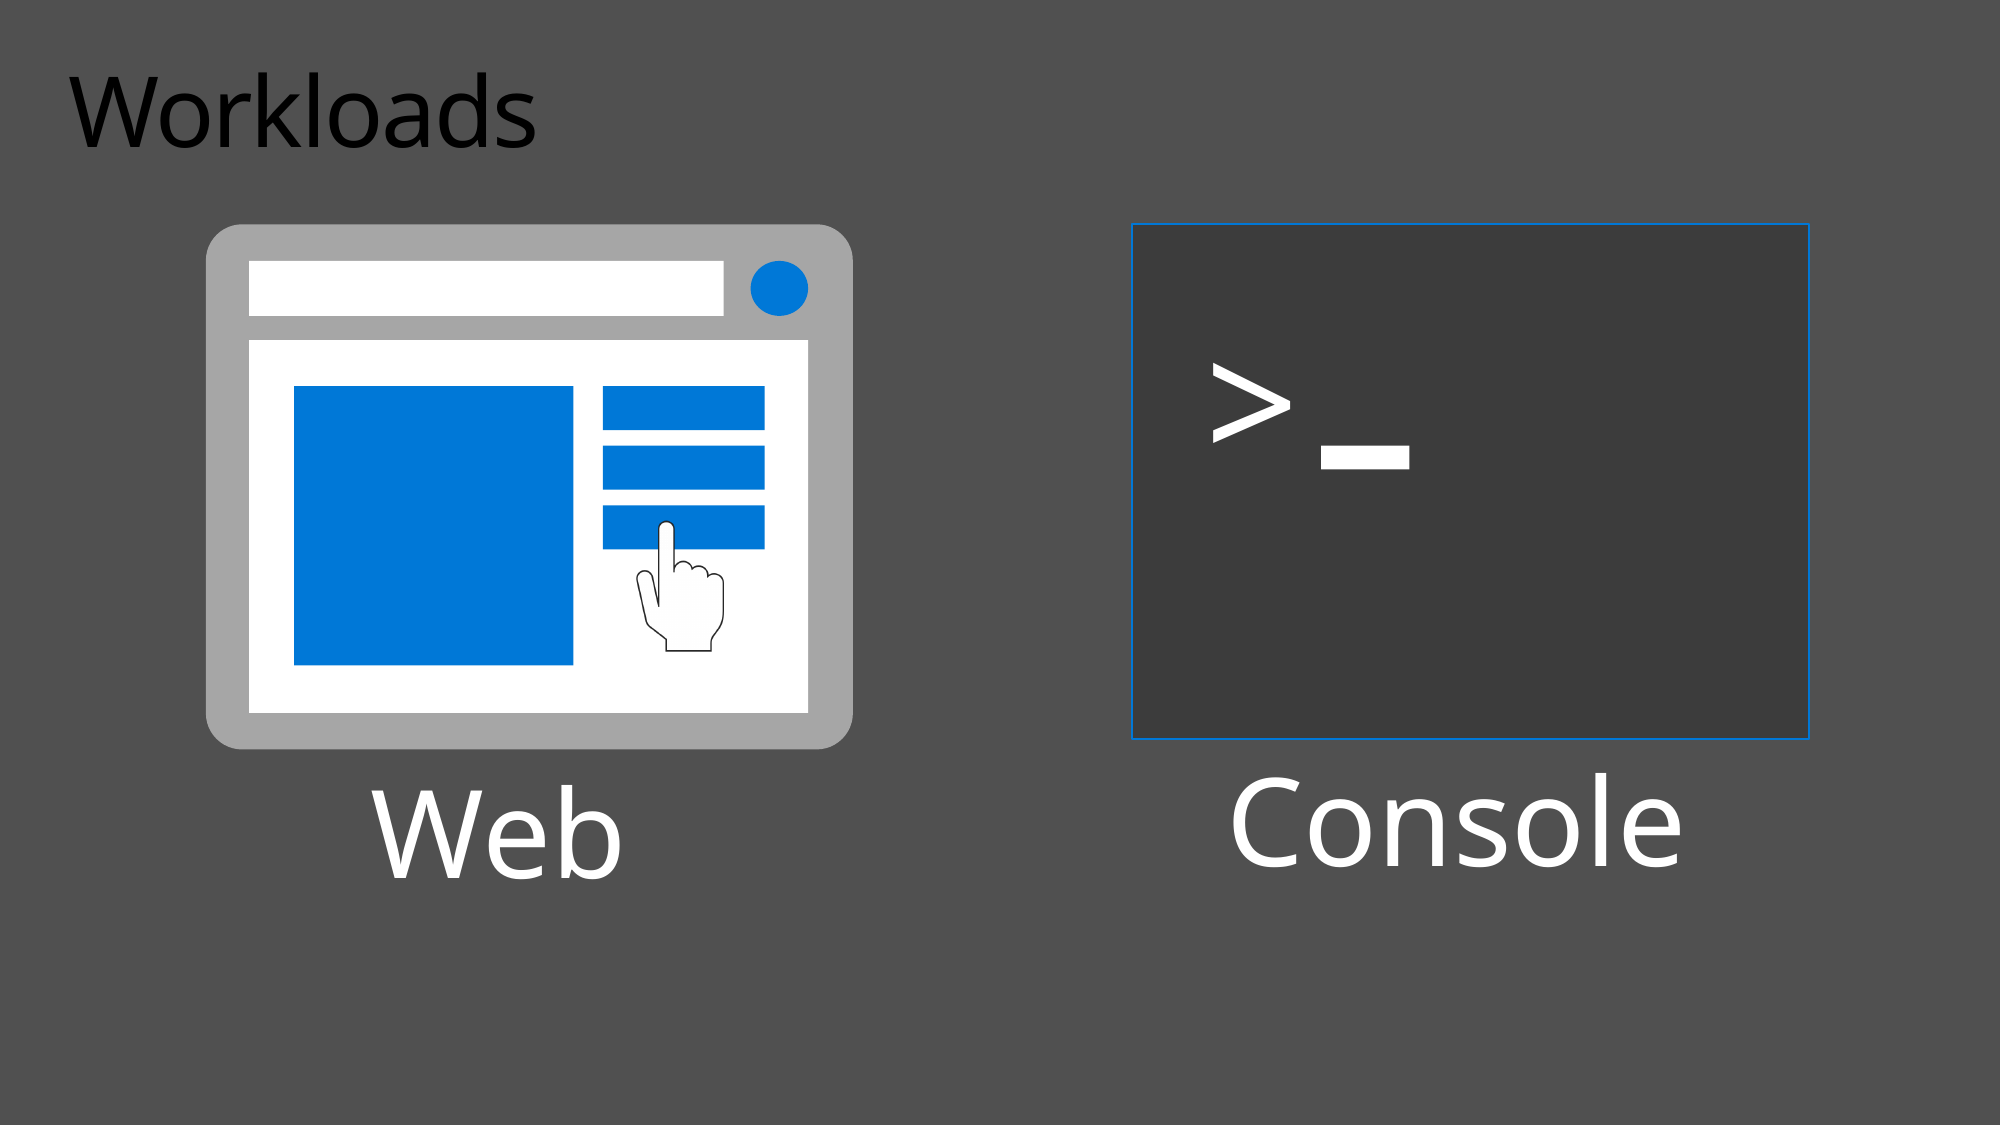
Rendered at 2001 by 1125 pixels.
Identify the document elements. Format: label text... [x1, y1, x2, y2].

text_box [293, 385, 574, 666]
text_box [602, 385, 765, 550]
title Workloads [44, 47, 1957, 196]
text_box [749, 260, 809, 317]
picture [606, 511, 754, 660]
text_box [1320, 445, 1410, 470]
text_box > [1176, 297, 1324, 522]
text_box [248, 339, 809, 714]
text_box [248, 260, 724, 317]
text_box Console [1196, 737, 1716, 917]
text_box [1131, 223, 1810, 740]
text_box [205, 223, 854, 751]
text_box Web [341, 749, 656, 929]
